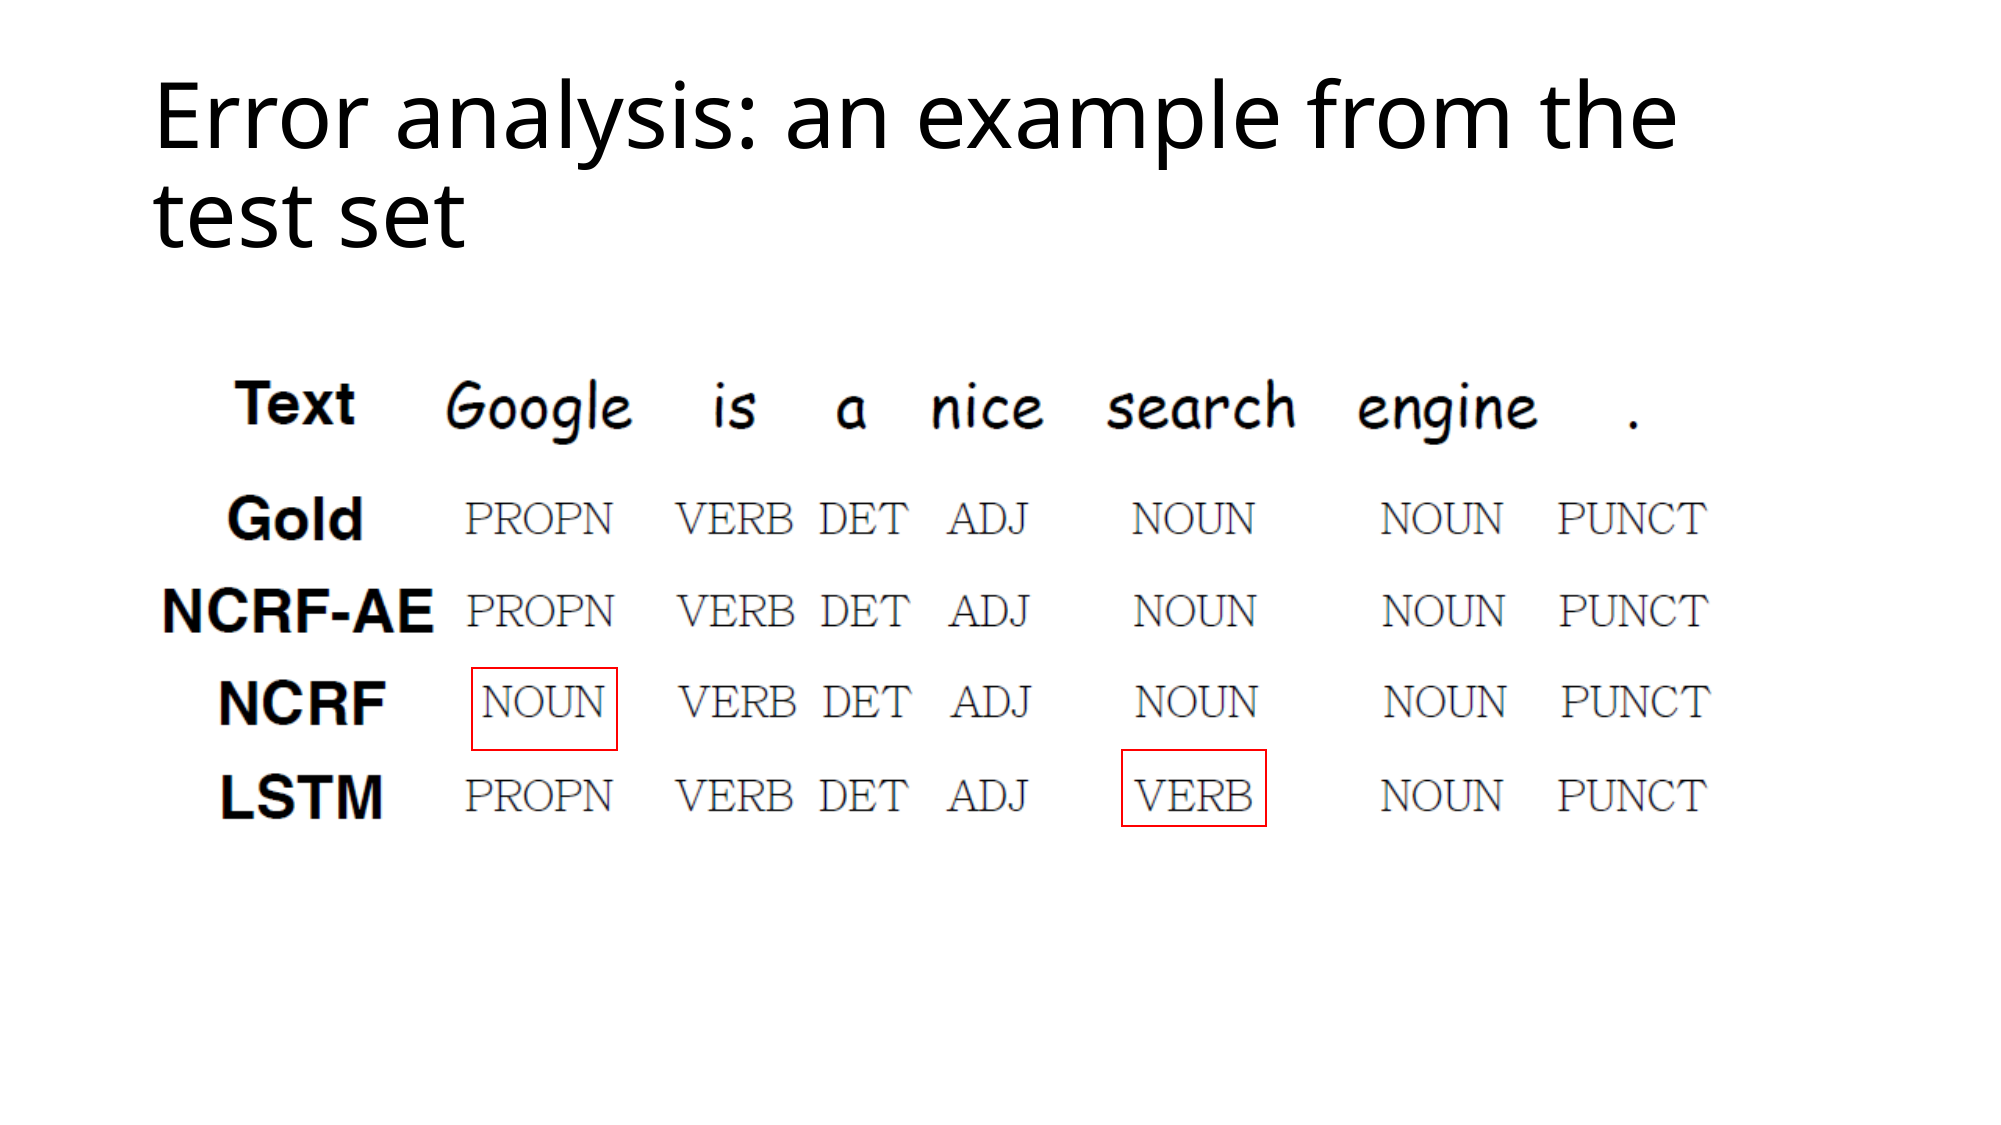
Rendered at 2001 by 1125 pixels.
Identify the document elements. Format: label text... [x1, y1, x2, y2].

title Error analysis: an example from the test set [137, 59, 1863, 278]
picture [137, 326, 1757, 863]
